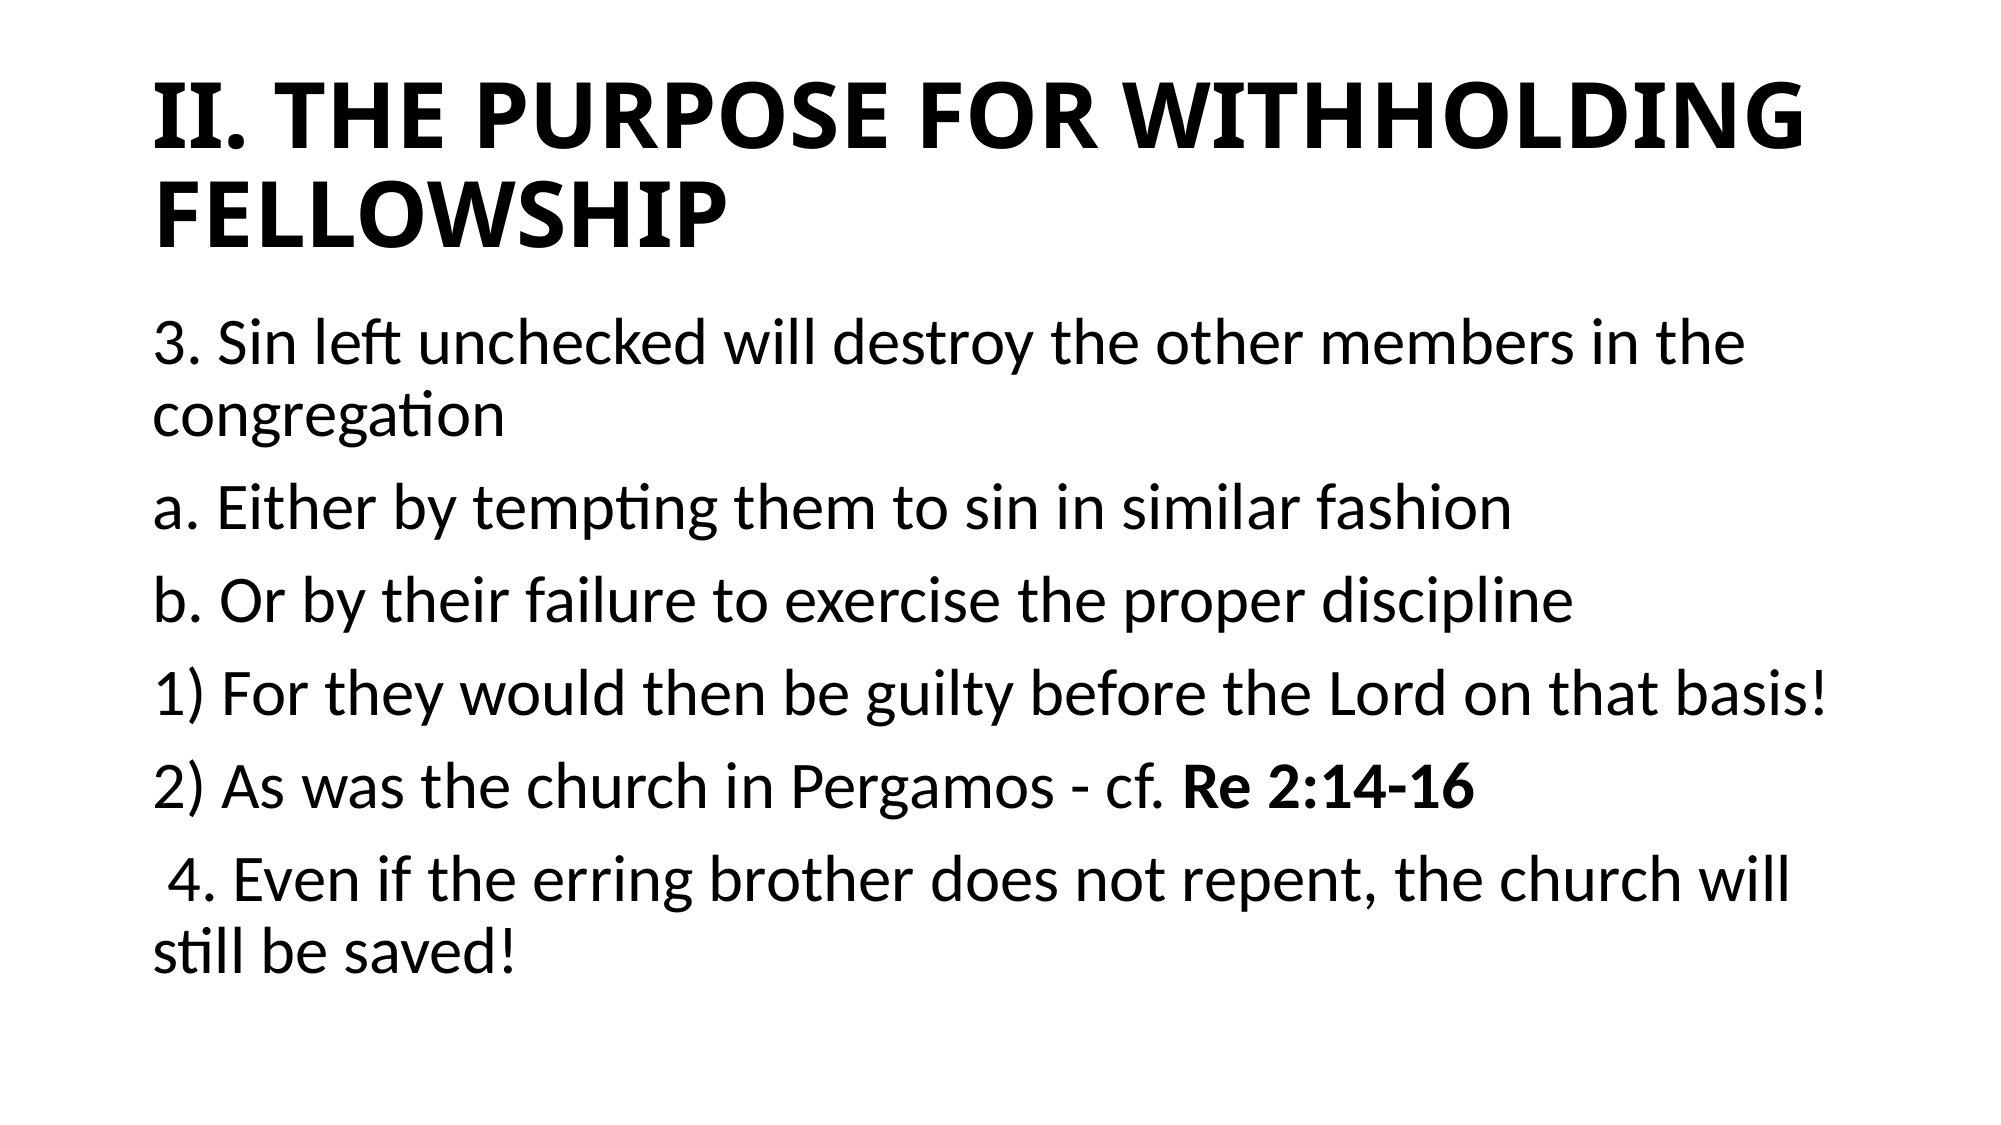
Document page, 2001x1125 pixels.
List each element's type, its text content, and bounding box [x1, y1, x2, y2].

title II. THE PURPOSE FOR WITHHOLDING FELLOWSHIP [137, 59, 1863, 278]
list 3. Sin left unchecked will destroy the other members in the congregation a. Either by tempting them to sin in similar fashion b. Or by their failure to exercise the proper discipline 1) For they would then be guilty before the Lord on that basis! 2) As was the church in Pergamos - cf. Re 2:14-16 4. Even if the erring brother does not repent, the church will still be saved! [137, 299, 1863, 1014]
